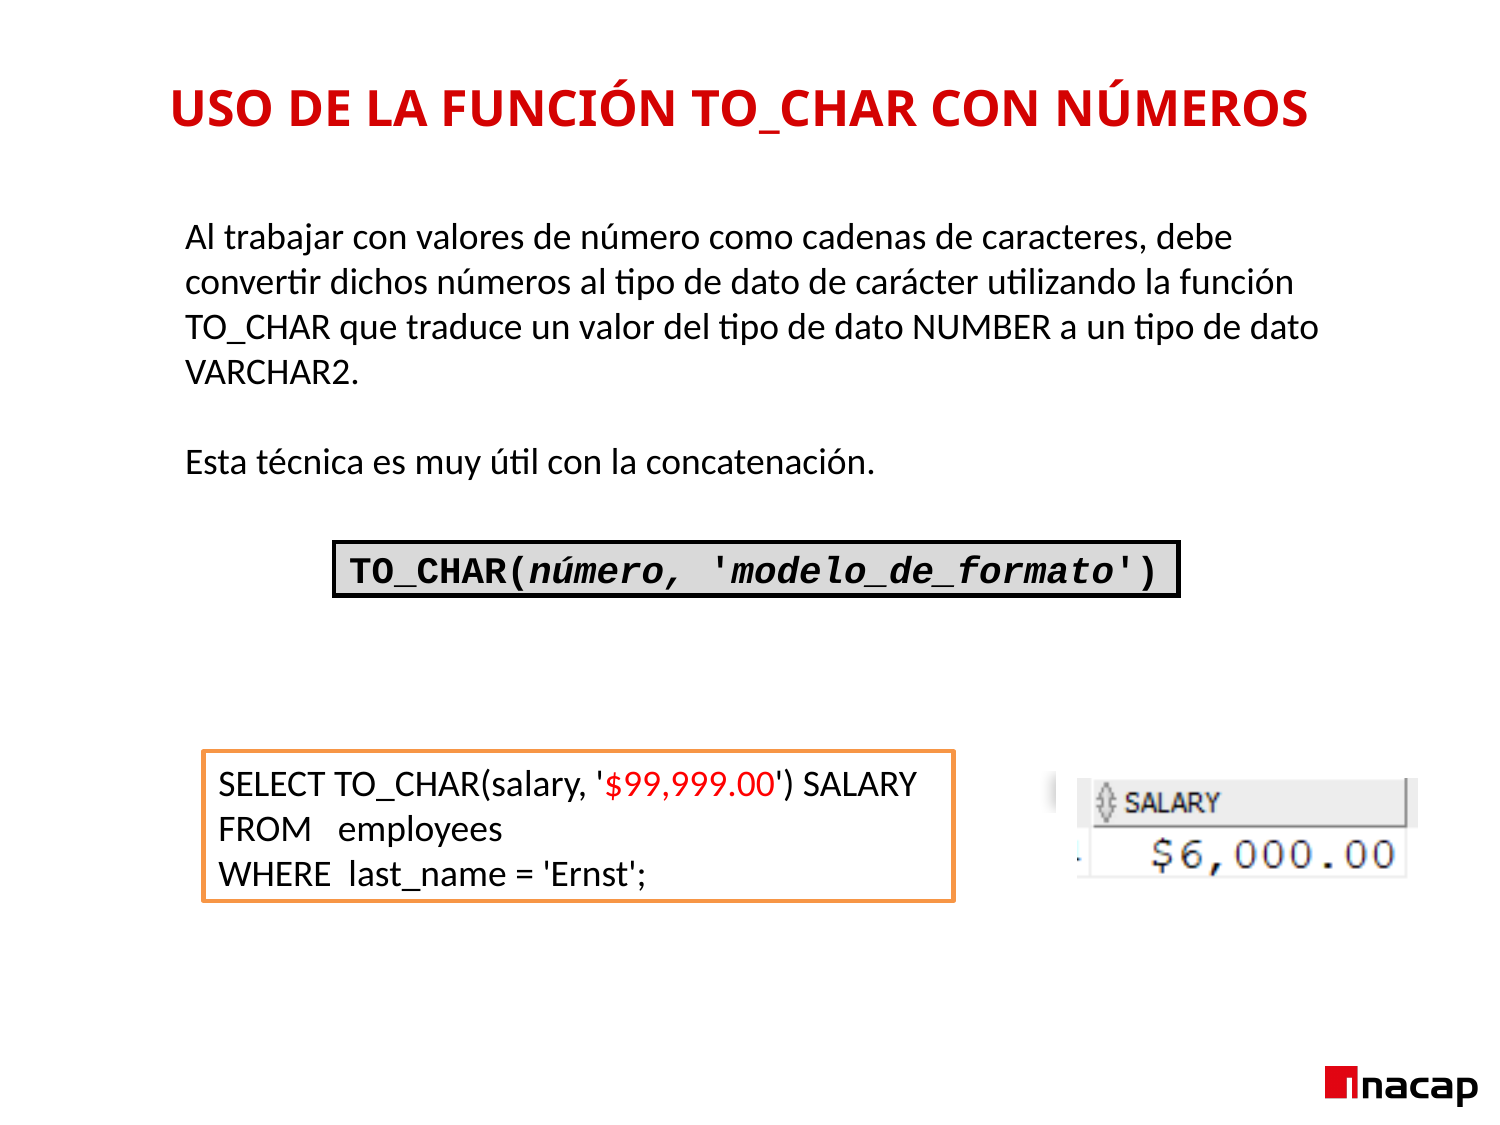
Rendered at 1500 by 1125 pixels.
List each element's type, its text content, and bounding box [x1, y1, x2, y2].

picture [1325, 1065, 1478, 1108]
text_box SELECT TO_CHAR(salary, '$99,999.00') SALARY FROM employees WHERE last_name = 'Ernst'; [201, 749, 956, 903]
title USO DE LA FUNCIÓN TO_CHAR CON NÚMEROS [154, 52, 1358, 160]
text_box TO_CHAR(número, 'modelo_de_formato') [334, 541, 1179, 596]
picture [1077, 777, 1418, 889]
text_box Al trabajar con valores de número como cadenas de caracteres, debe convertir dichos números al tipo de dato de carácter utilizando la función TO_CHAR que traduce un valor del tipo de dato NUMBER a un tipo de dato VARCHAR2. Esta técnica es muy útil con la concatenación. [170, 205, 1374, 490]
